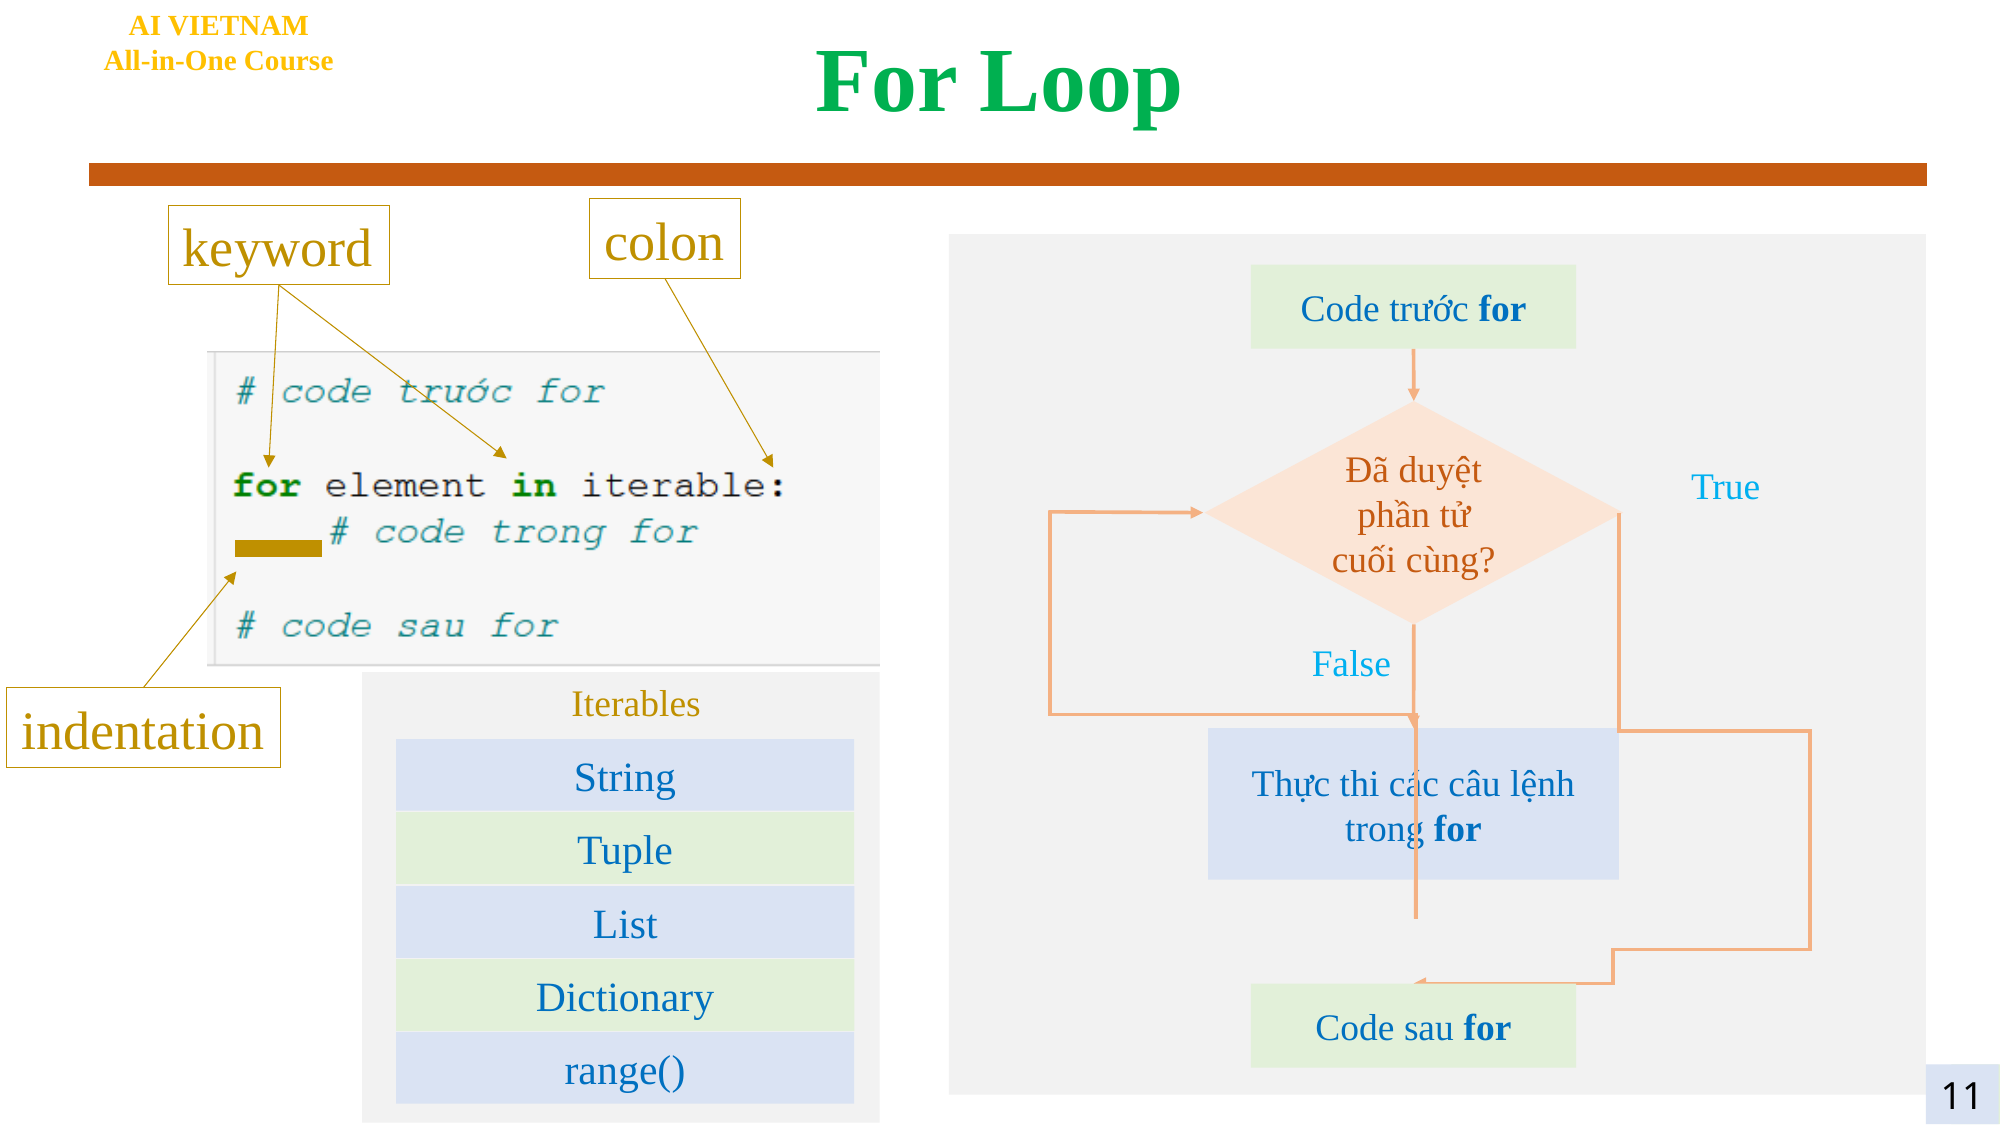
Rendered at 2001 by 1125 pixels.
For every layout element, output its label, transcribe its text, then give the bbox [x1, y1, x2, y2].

text_box keyword [168, 205, 390, 285]
text_box indentation [6, 687, 281, 768]
text_box colon [589, 198, 741, 279]
text_box [361, 671, 881, 1124]
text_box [395, 738, 855, 1104]
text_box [268, 286, 279, 468]
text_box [278, 286, 507, 459]
picture [207, 351, 880, 672]
text_box AI VIETNAM All-in-One Course [88, 0, 349, 84]
text_box [89, 163, 1927, 186]
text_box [665, 279, 774, 468]
text_box Iterables [556, 672, 716, 732]
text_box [948, 234, 1926, 1095]
text_box 11 [1925, 1064, 1999, 1125]
title For Loop [137, 0, 1863, 163]
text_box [143, 571, 237, 688]
